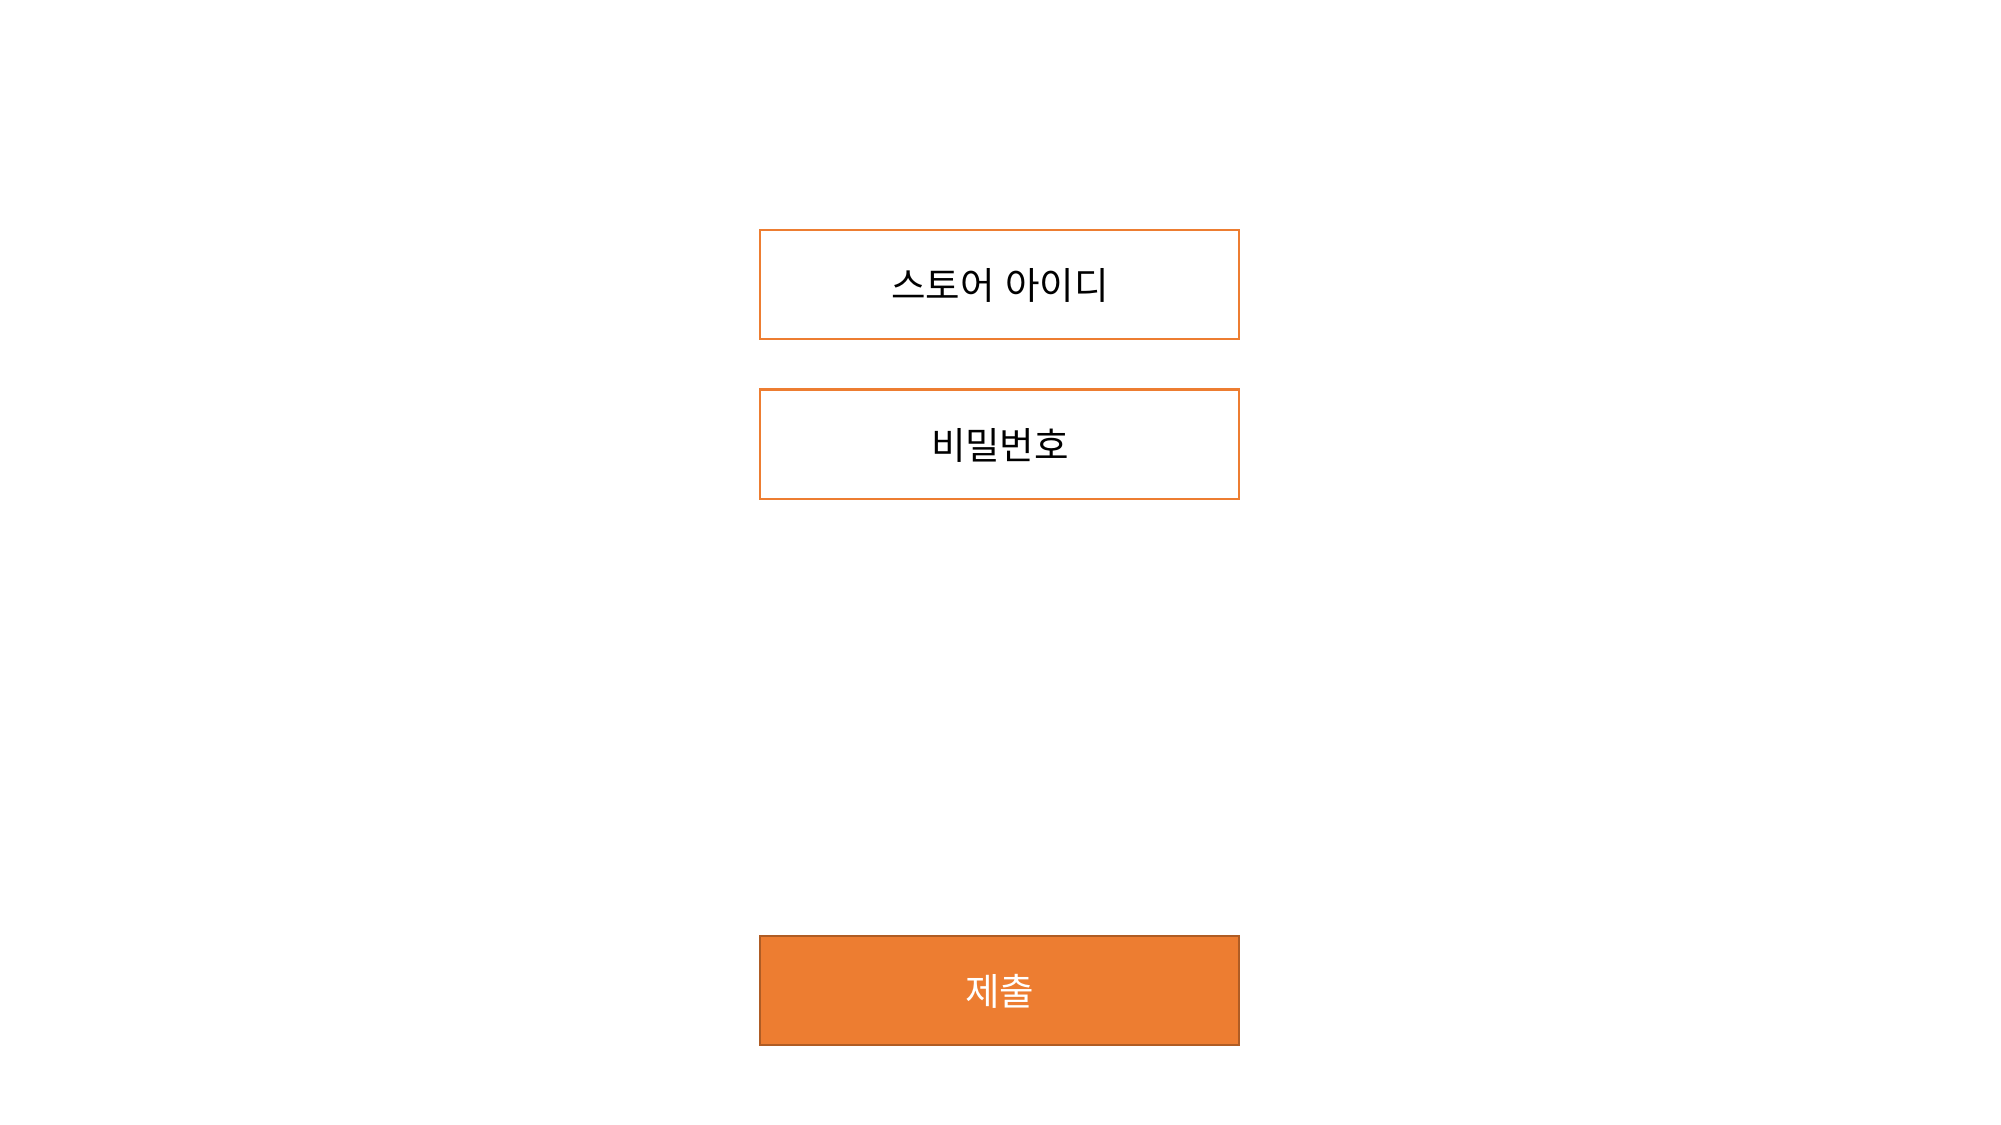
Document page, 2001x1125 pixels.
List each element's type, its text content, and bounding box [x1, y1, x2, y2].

text_box 제출 [759, 935, 1240, 1046]
text_box 스토어 아이디 [759, 229, 1240, 340]
text_box 비밀번호 [759, 388, 1240, 500]
